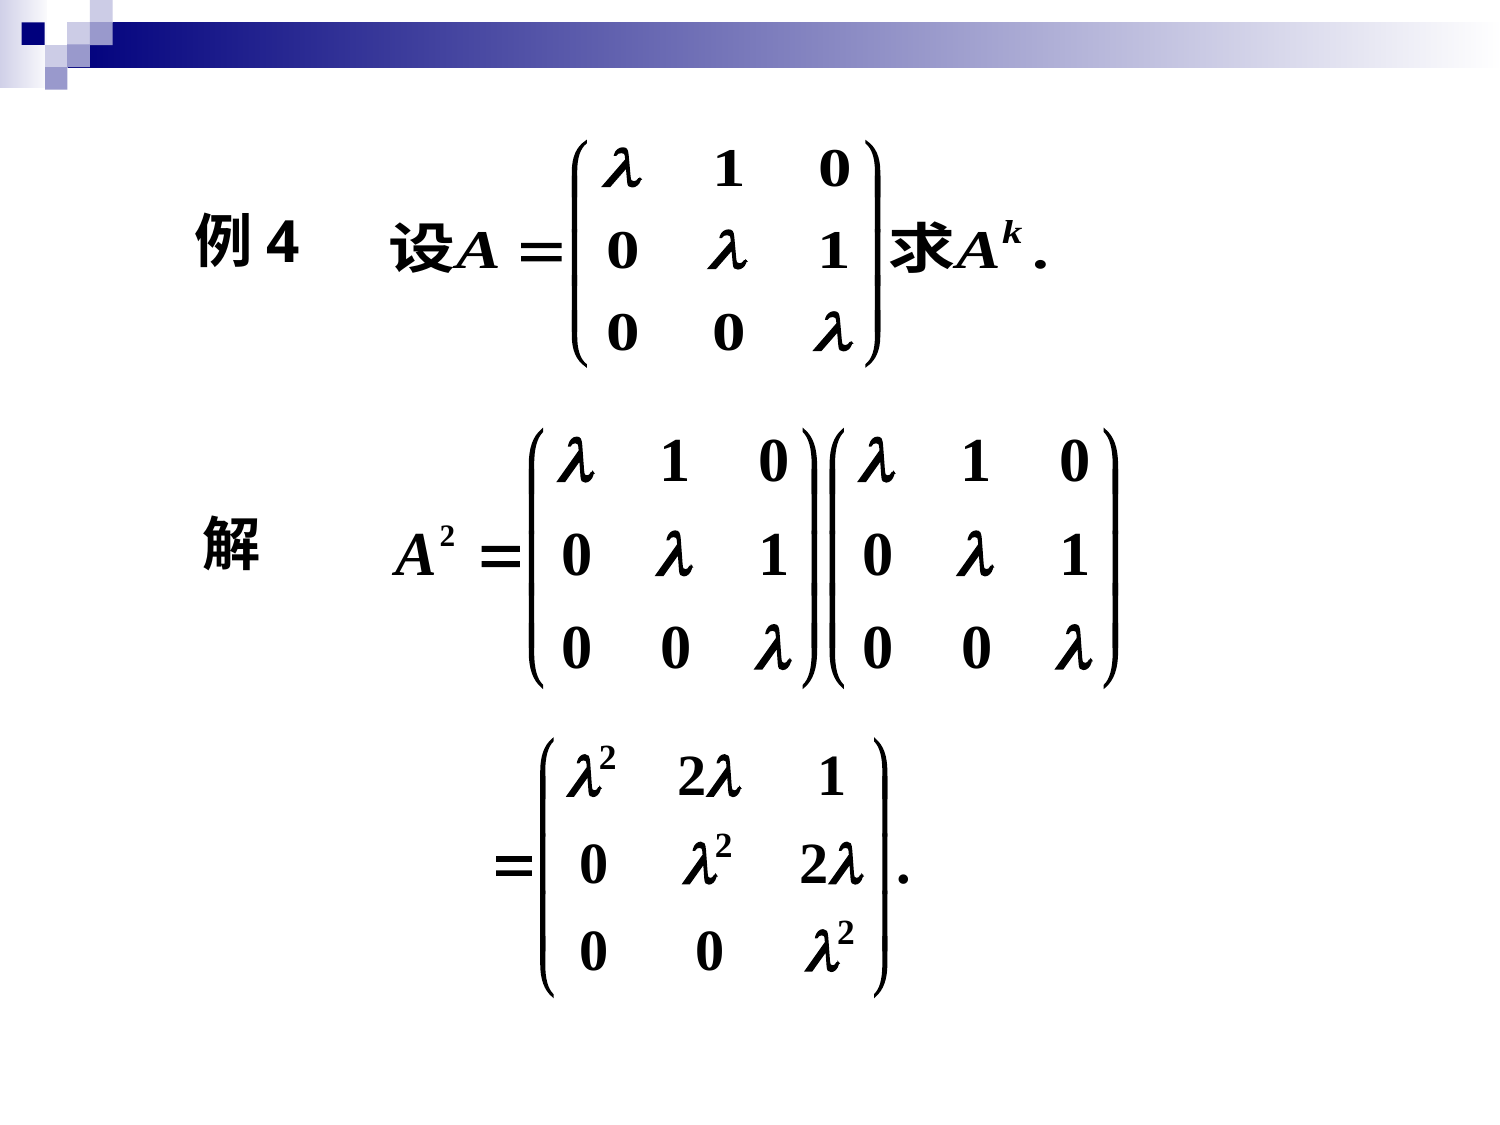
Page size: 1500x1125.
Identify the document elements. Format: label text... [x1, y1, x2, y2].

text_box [387, 137, 1051, 370]
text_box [387, 424, 1130, 692]
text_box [487, 735, 913, 1001]
text_box 例4 [179, 196, 315, 282]
text_box 解 [187, 500, 276, 585]
